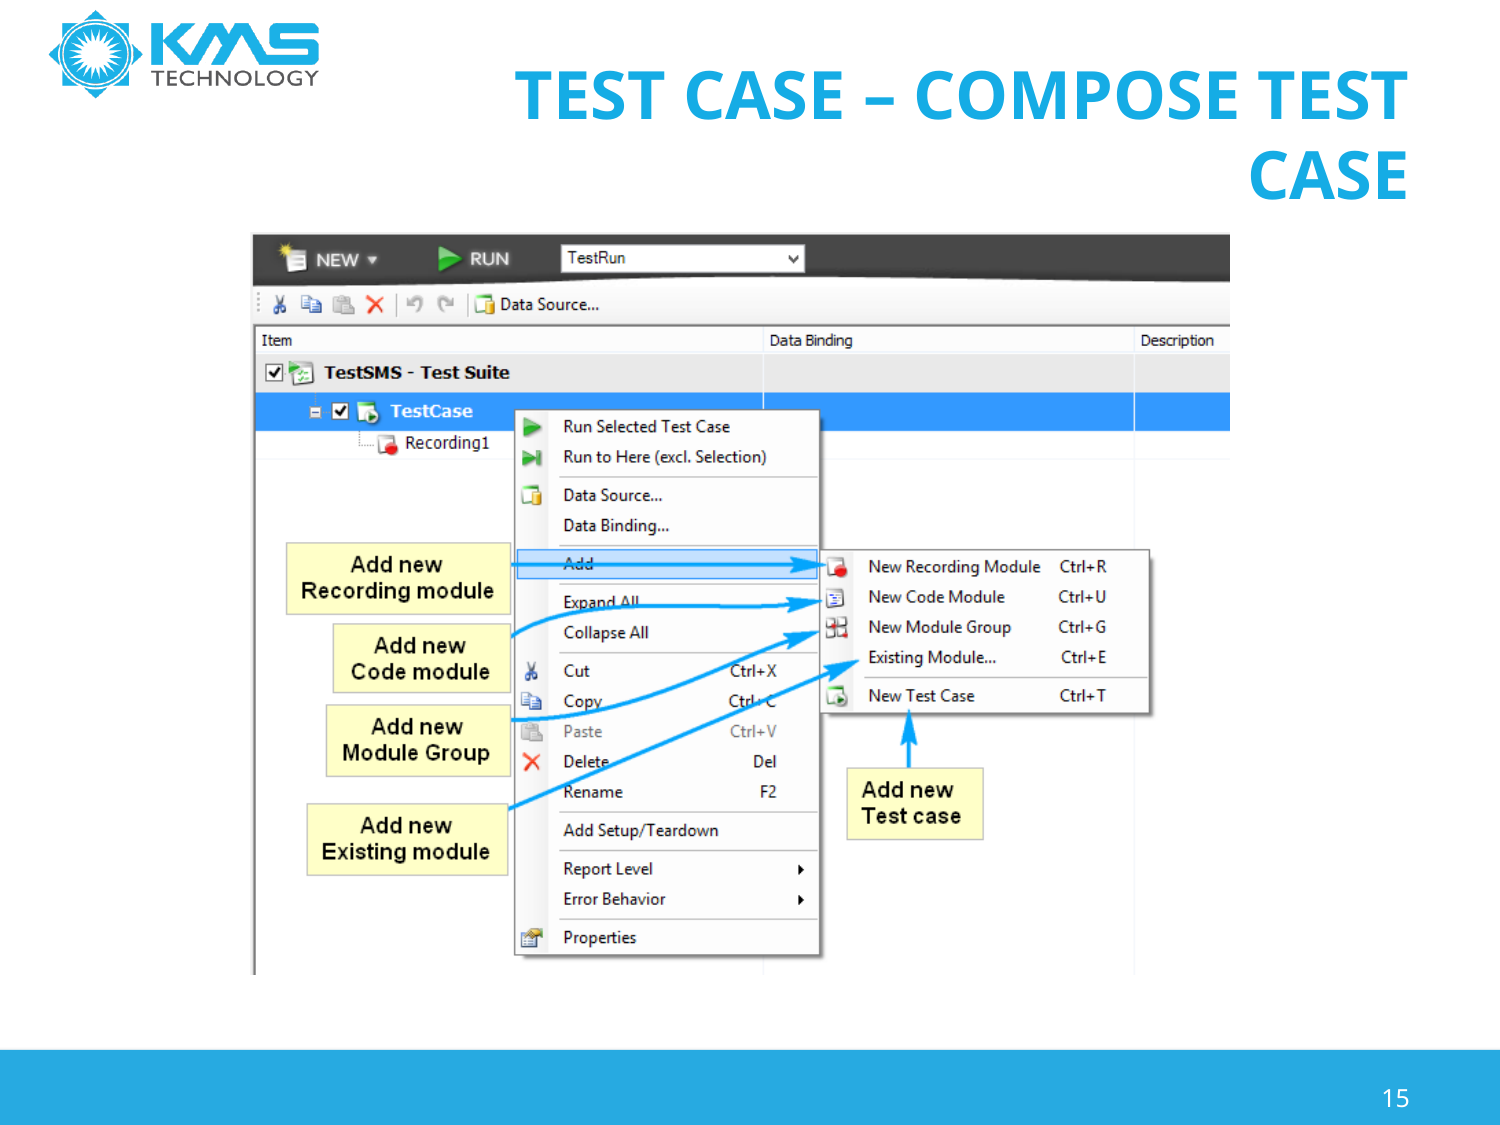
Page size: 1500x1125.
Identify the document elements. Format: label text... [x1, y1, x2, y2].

title Test case – Compose test case [371, 45, 1425, 233]
slide_number 15 [1074, 1069, 1425, 1125]
picture [37, 3, 328, 106]
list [249, 232, 1230, 976]
